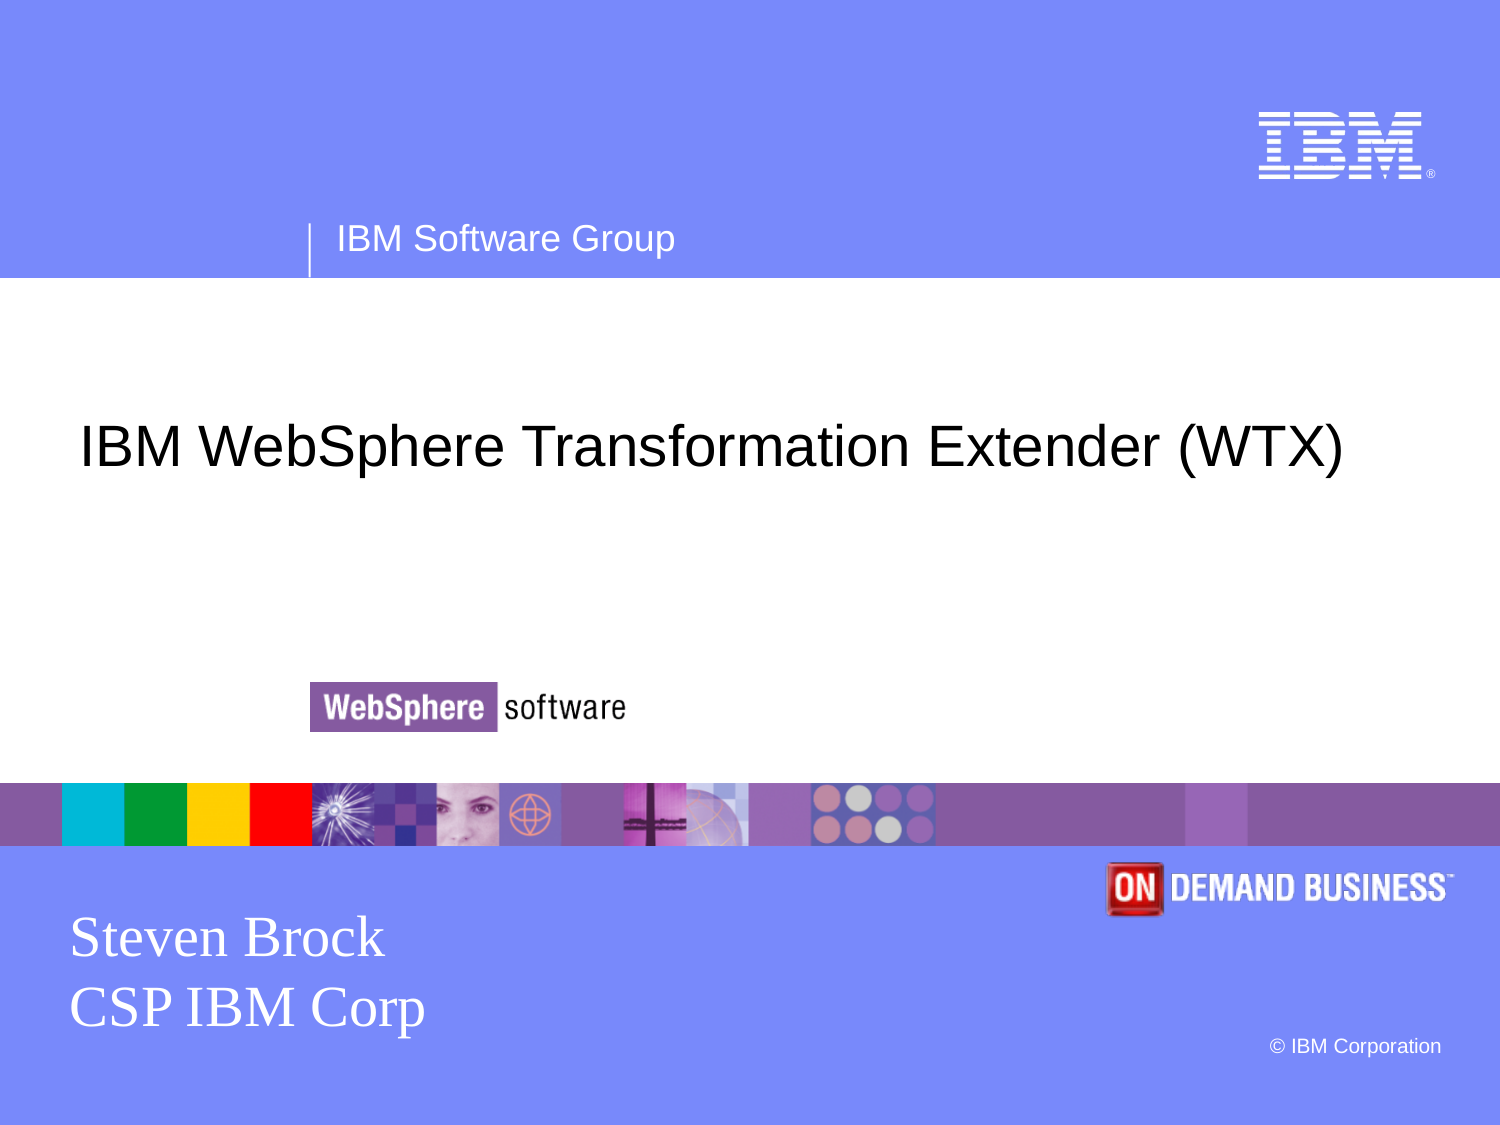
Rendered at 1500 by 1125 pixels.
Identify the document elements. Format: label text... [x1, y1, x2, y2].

title IBM WebSphere Transformation Extender (WTX) [63, 408, 1449, 489]
picture [0, 783, 1500, 846]
text_box Steven Brock CSP IBM Corp [55, 891, 731, 1046]
picture [1258, 112, 1424, 179]
picture [310, 682, 632, 732]
picture [1100, 858, 1455, 924]
